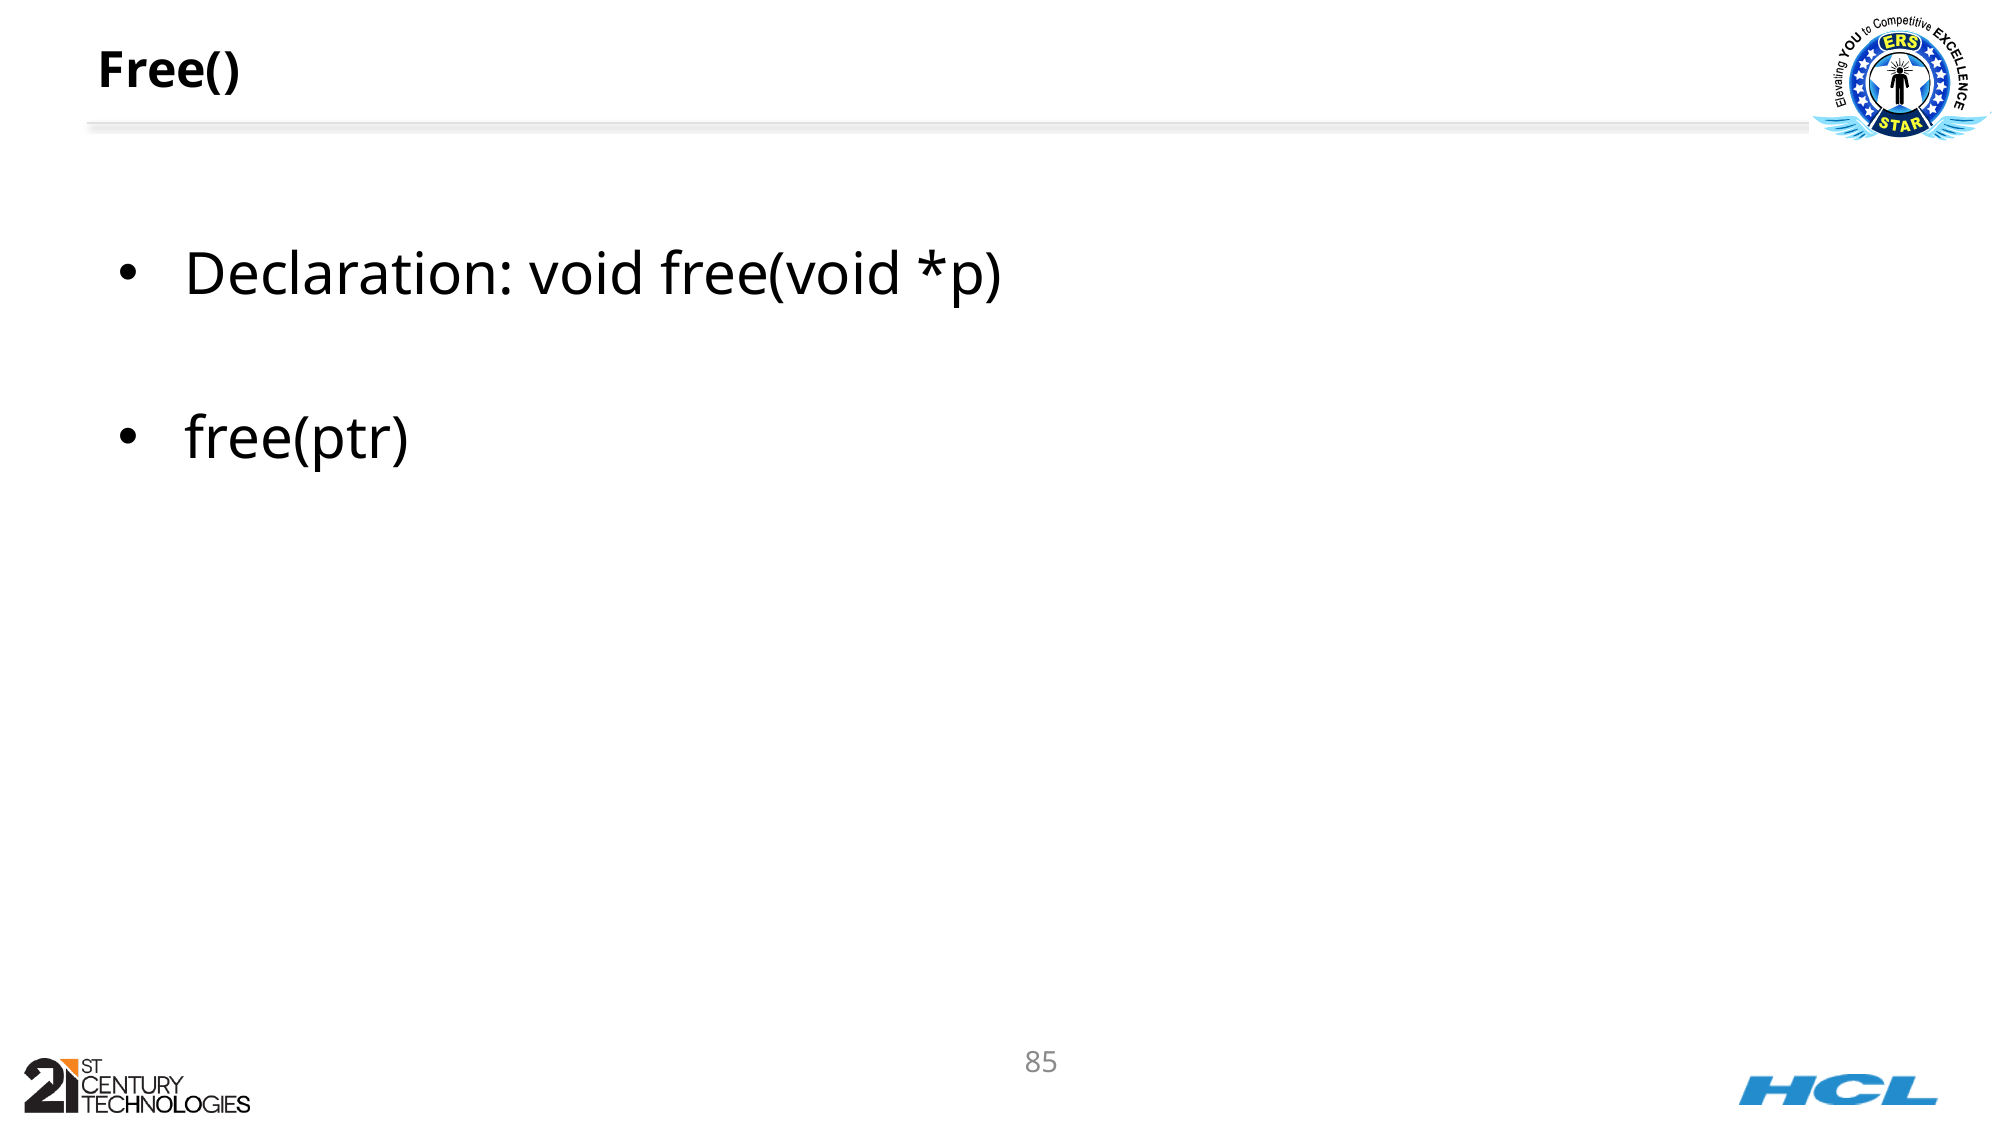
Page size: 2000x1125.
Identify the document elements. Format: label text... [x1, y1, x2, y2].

picture [1809, 10, 2000, 144]
picture [1739, 1074, 1938, 1105]
title Free() [97, 28, 1638, 107]
list Declaration: void free(void *p) free(ptr) [99, 227, 1900, 970]
slide_number 85 [808, 1033, 1275, 1094]
picture [24, 1058, 250, 1113]
